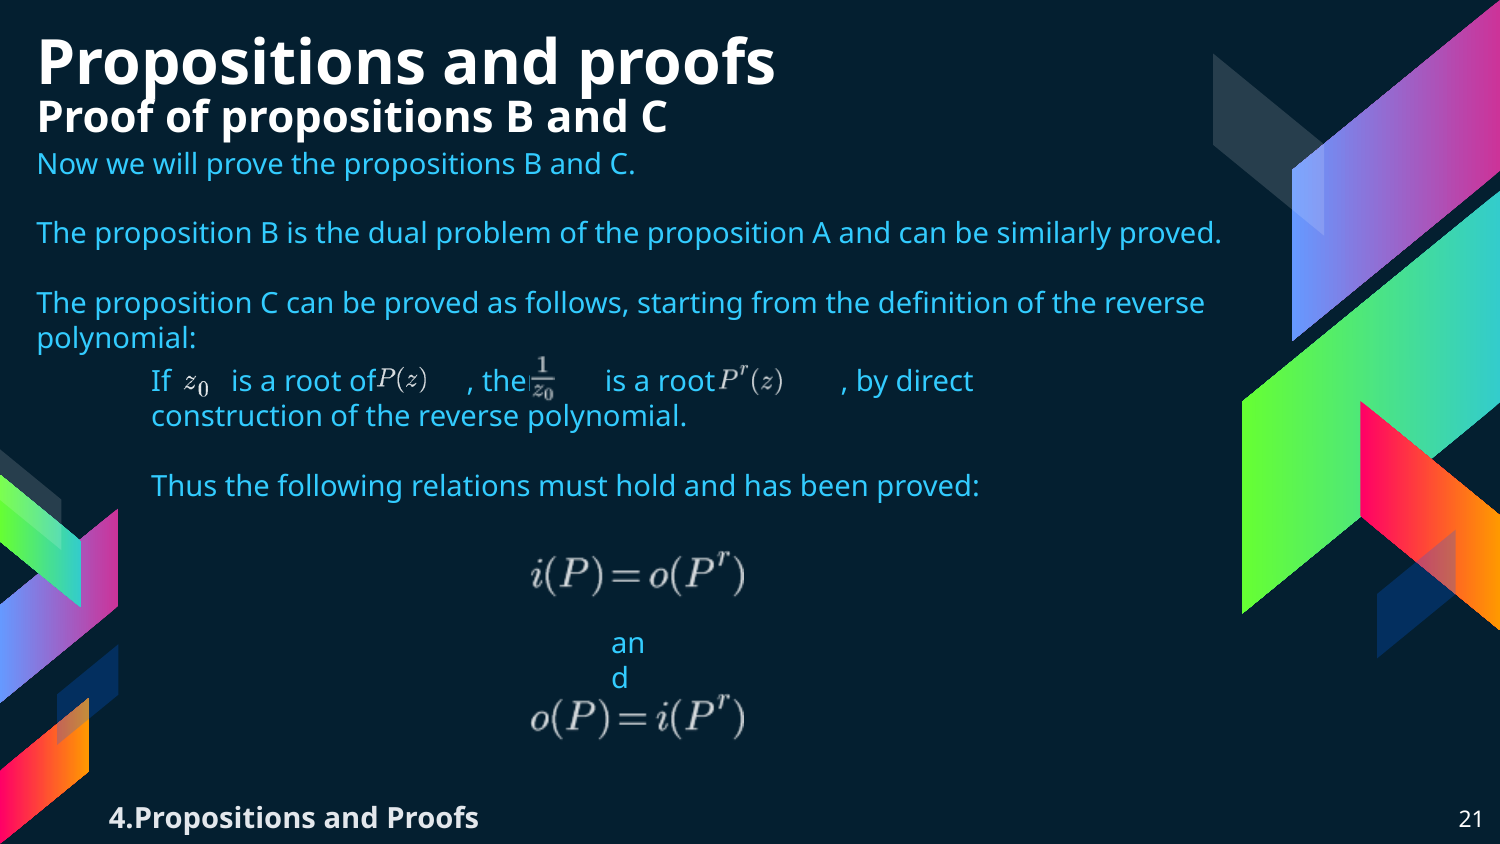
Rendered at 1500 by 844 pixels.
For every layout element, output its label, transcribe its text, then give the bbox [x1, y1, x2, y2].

picture [375, 366, 426, 393]
slide_number ‹#› [1403, 789, 1500, 844]
picture [530, 354, 555, 403]
text_box Proof of propositions B and C [21, 73, 1193, 129]
text_box Now we will prove the propositions B and C. The proposition B is the dual problem of the proposition A and can be similarly proved. The proposition C can be proved as follows, starting from the definition of the reverse polynomial: [21, 129, 1319, 370]
text_box If is a root of , then is a root of , by direct construction of the reverse polynomial. Thus the following relations must hold and has been proved: [136, 347, 1098, 517]
picture [182, 375, 208, 397]
picture [530, 550, 744, 599]
text_box and [596, 609, 678, 691]
text_box 4.Propositions and Proofs [93, 784, 586, 844]
picture [530, 693, 744, 741]
title Propositions and proofs [21, 7, 1173, 73]
picture [717, 364, 783, 396]
